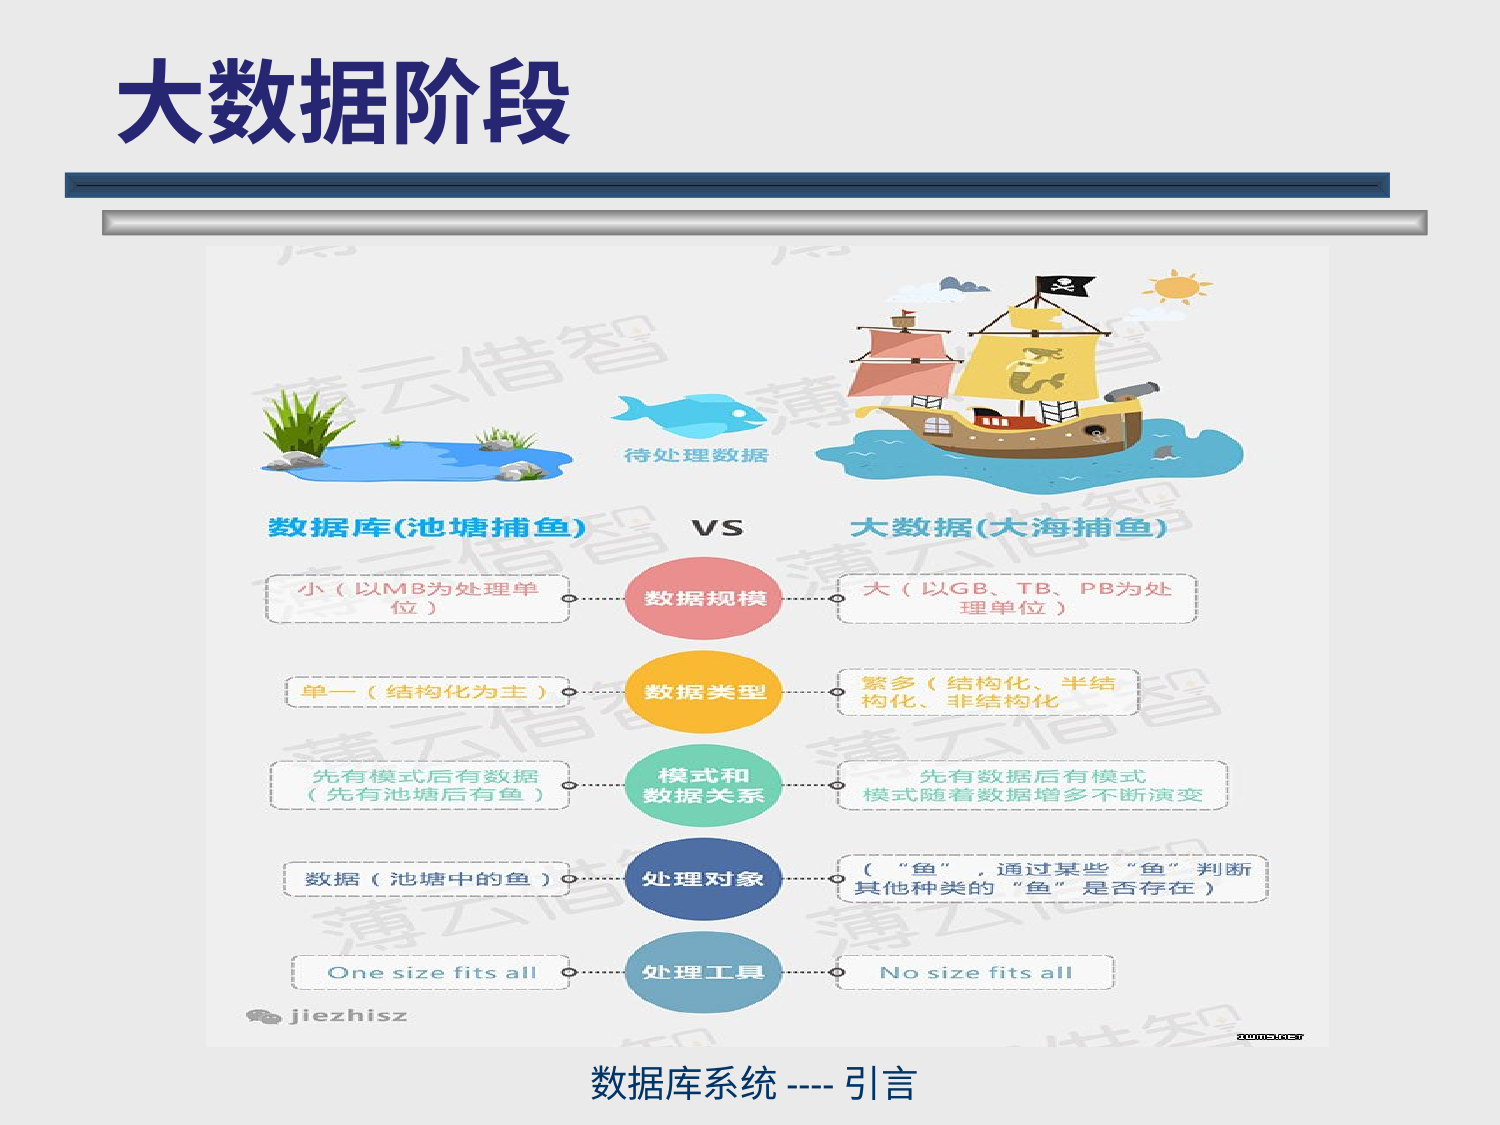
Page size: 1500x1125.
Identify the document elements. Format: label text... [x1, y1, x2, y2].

footer 数据库系统----引言 [574, 1062, 1188, 1113]
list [206, 246, 1330, 1048]
title 大数据阶段 [99, 62, 1376, 163]
